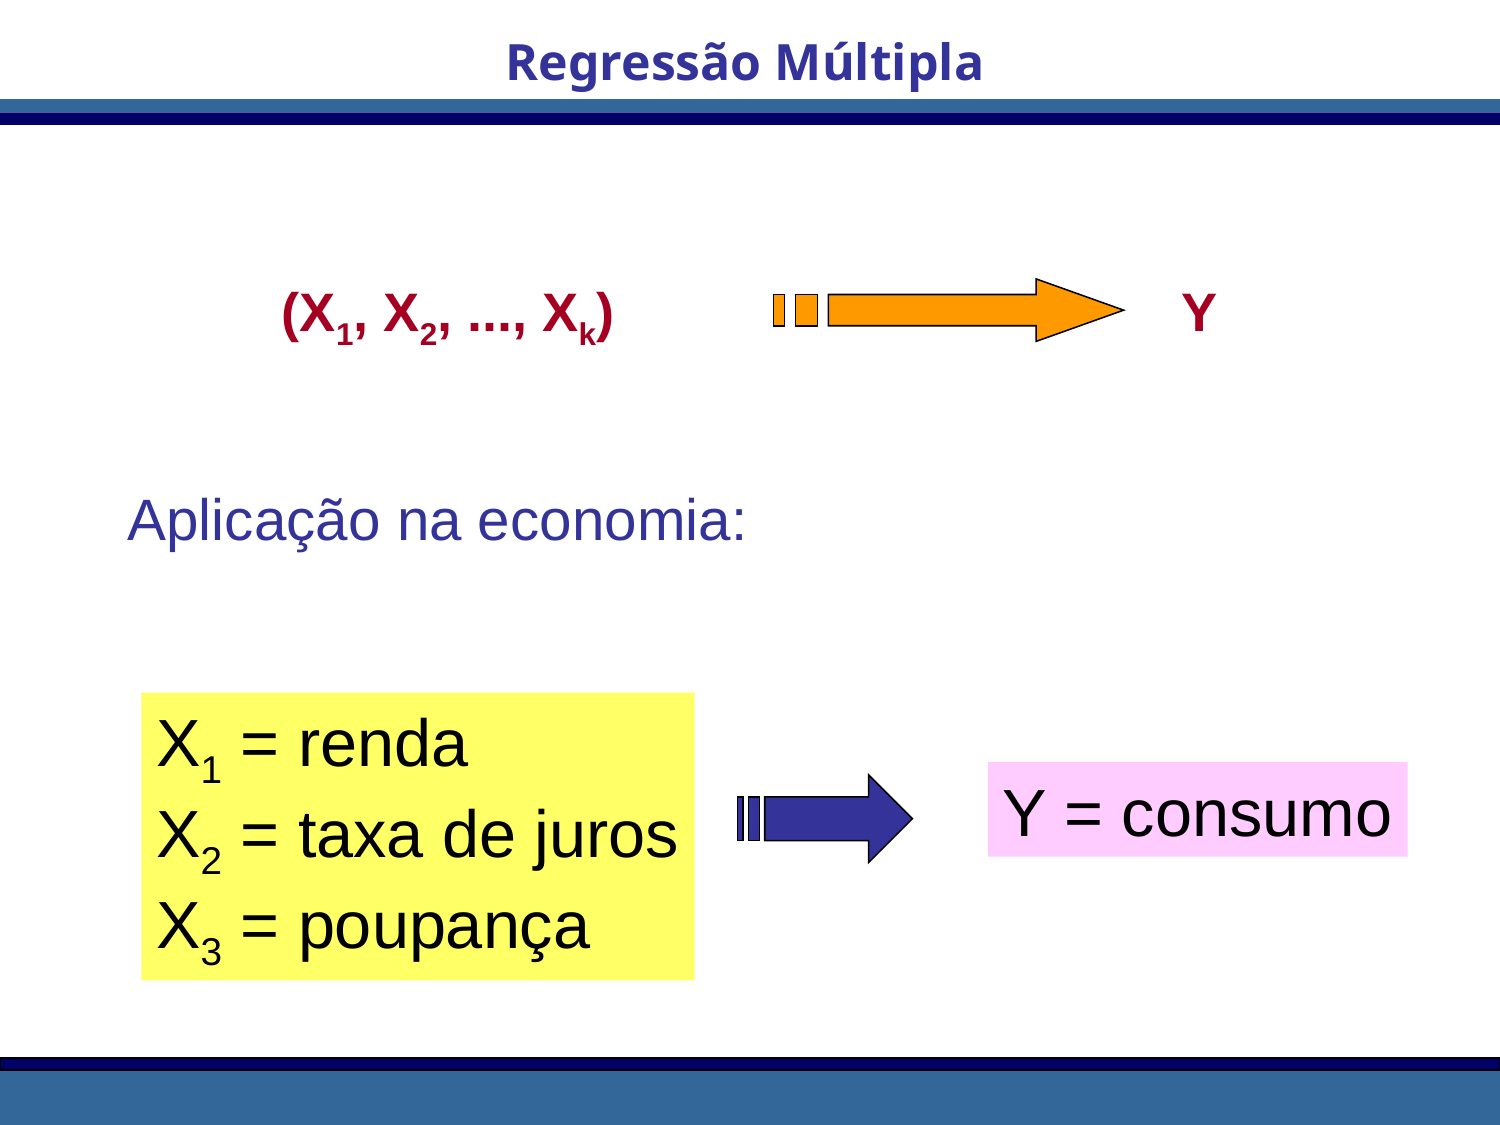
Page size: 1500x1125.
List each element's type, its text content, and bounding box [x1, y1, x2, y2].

title (X1, X2, ..., Xk) Y [112, 149, 1388, 352]
text_box [773, 294, 785, 326]
text_box [737, 796, 743, 841]
text_box Regressão Múltipla [490, 23, 1000, 99]
text_box Aplicação na economia: [112, 474, 763, 560]
text_box Y = consumo [988, 761, 1408, 857]
text_box [795, 294, 818, 326]
text_box [764, 774, 913, 863]
text_box [828, 278, 1124, 342]
text_box [748, 796, 760, 841]
text_box X1 = renda X2 = taxa de juros X3 = poupança [141, 692, 695, 981]
